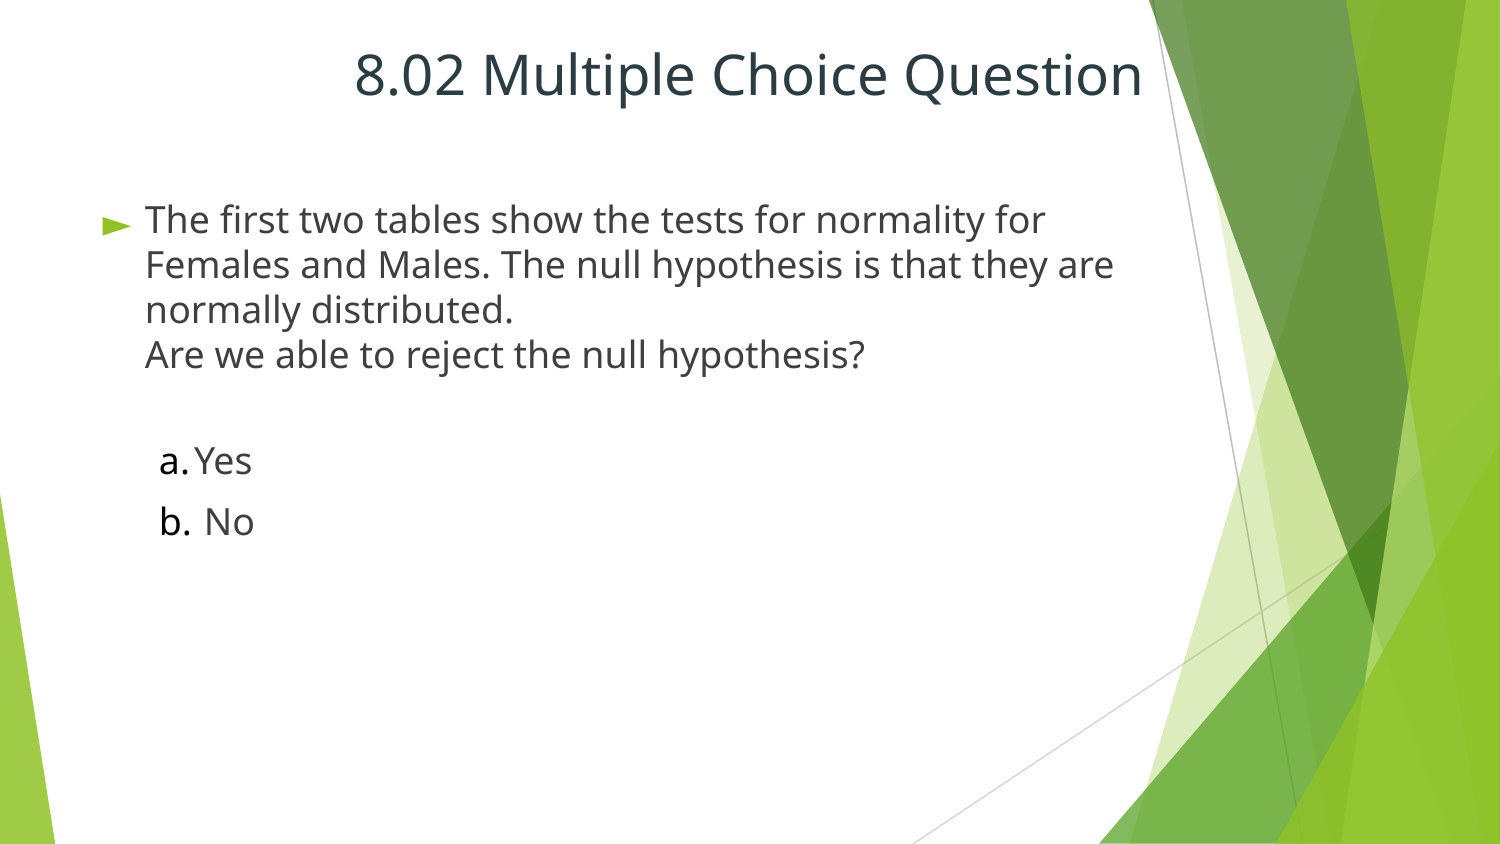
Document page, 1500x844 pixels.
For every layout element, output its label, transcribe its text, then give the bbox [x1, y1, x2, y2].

title 8.02 Multiple Choice Question [102, 31, 1398, 107]
list The first two tables show the tests for normality for Females and Males. The null hypothesis is that they are normally distributed. Are we able to reject the null hypothesis? Yes No [102, 196, 1134, 717]
